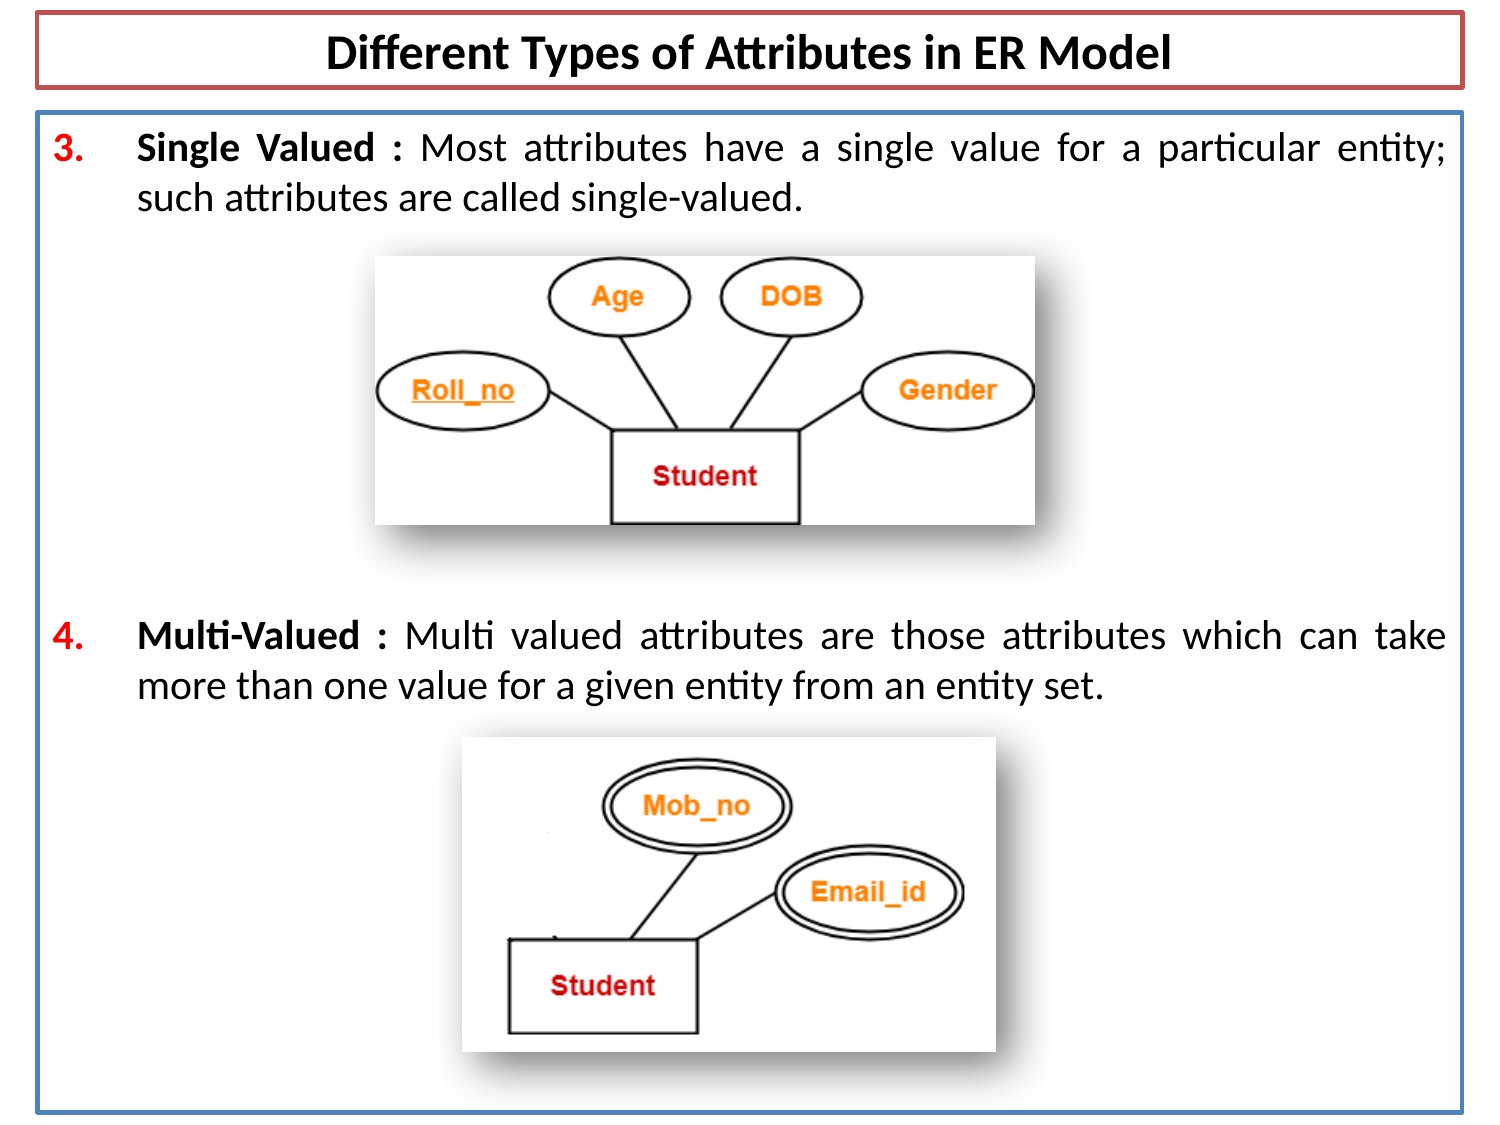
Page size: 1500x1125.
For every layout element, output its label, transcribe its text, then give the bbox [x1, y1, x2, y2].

text_box Single Valued : Most attributes have a single value for a particular entity; such attributes are called single-valued. Multi-Valued : Multi valued attributes are those attributes which can take more than one value for a given entity from an entity set. [35, 110, 1464, 1115]
picture [374, 255, 1035, 526]
title Different Types of Attributes in ER Model [35, 10, 1465, 90]
picture [462, 737, 996, 1052]
